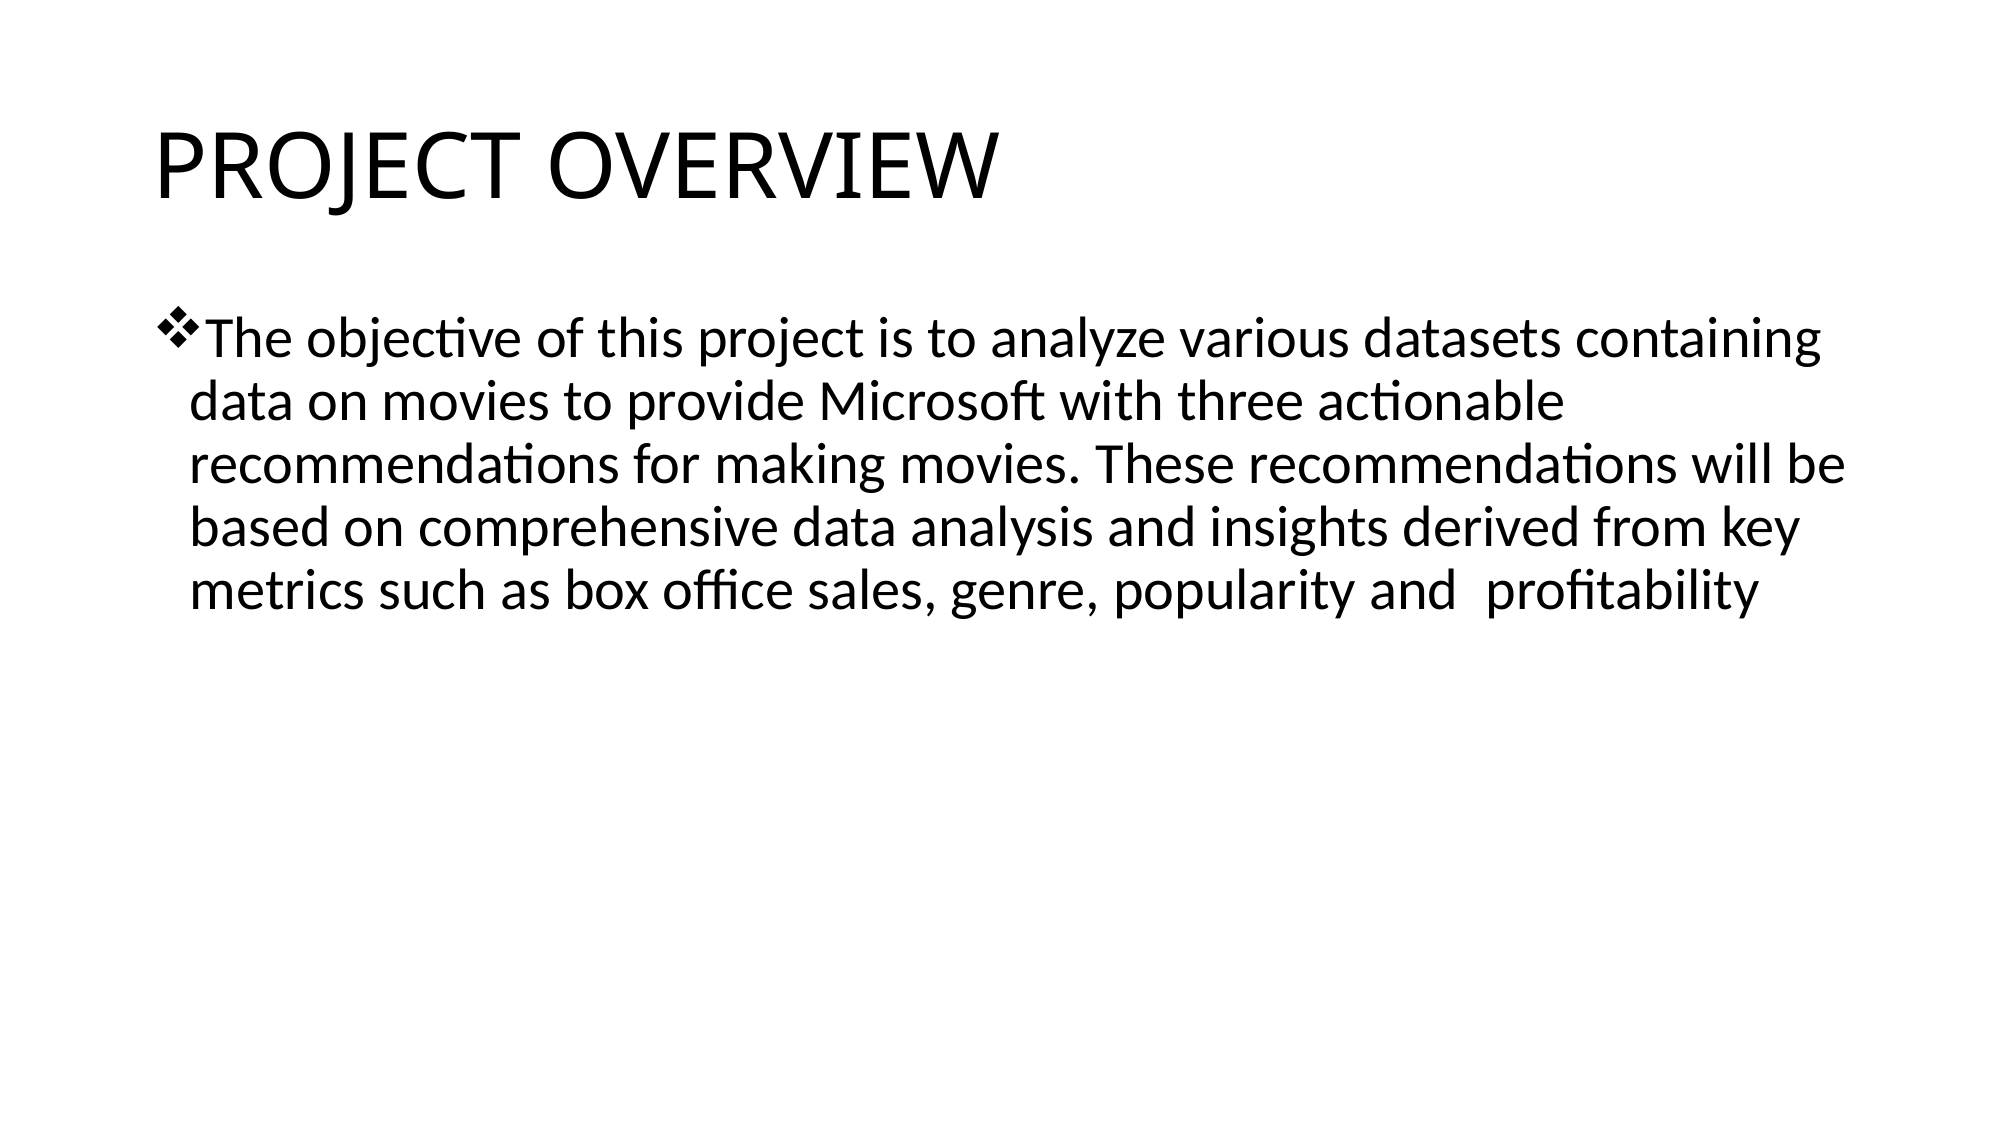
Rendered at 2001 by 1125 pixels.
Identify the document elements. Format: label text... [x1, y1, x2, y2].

list The objective of this project is to analyze various datasets containing data on movies to provide Microsoft with three actionable recommendations for making movies. These recommendations will be based on comprehensive data analysis and insights derived from key metrics such as box office sales, genre, popularity and profitability [137, 299, 1863, 1014]
title PROJECT OVERVIEW [137, 59, 1863, 278]
